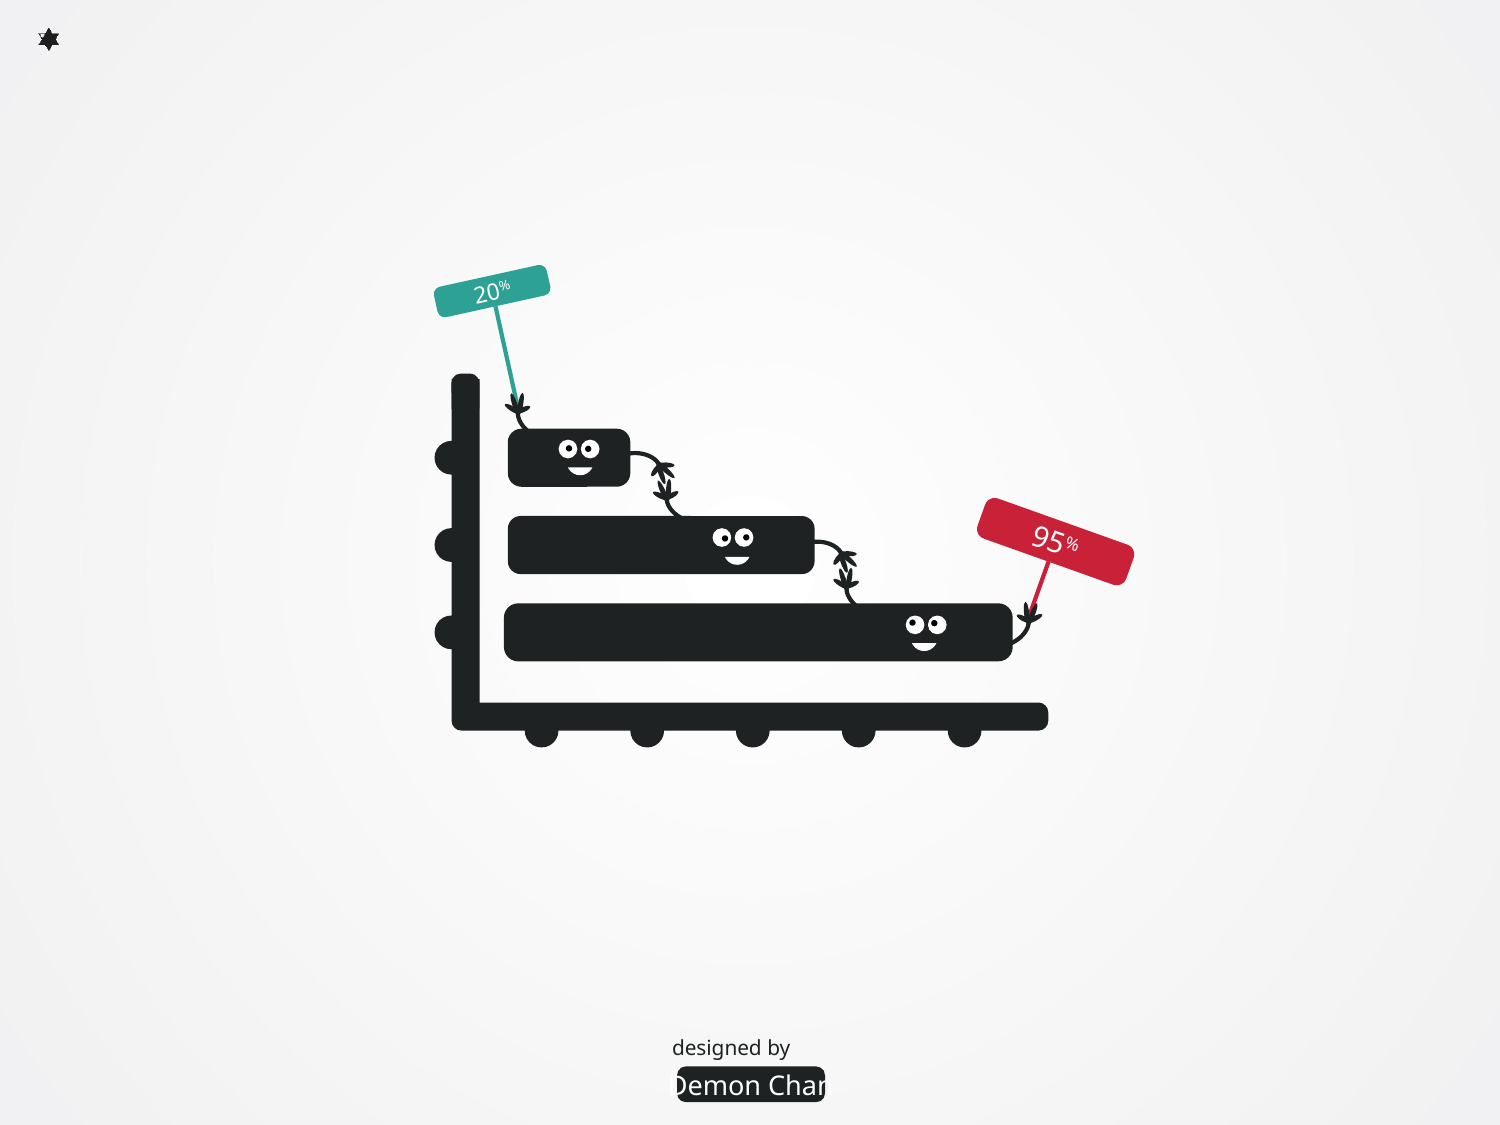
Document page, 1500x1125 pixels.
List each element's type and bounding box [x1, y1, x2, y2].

text_box [712, 528, 754, 565]
text_box [511, 385, 570, 439]
text_box [840, 559, 899, 614]
text_box [433, 439, 451, 476]
text_box [558, 439, 600, 476]
text_box [976, 592, 1035, 647]
text_box [451, 373, 1049, 731]
text_box [660, 468, 719, 523]
text_box [433, 527, 451, 563]
text_box [792, 538, 851, 593]
text_box [610, 449, 669, 504]
text_box [905, 615, 947, 652]
text_box [840, 731, 877, 749]
text_box [445, 274, 561, 408]
text_box [946, 731, 983, 749]
text_box [734, 731, 771, 749]
text_box [523, 731, 560, 749]
text_box [1049, 518, 1125, 619]
text_box [629, 731, 666, 749]
text_box [433, 614, 451, 651]
picture [38, 27, 59, 51]
